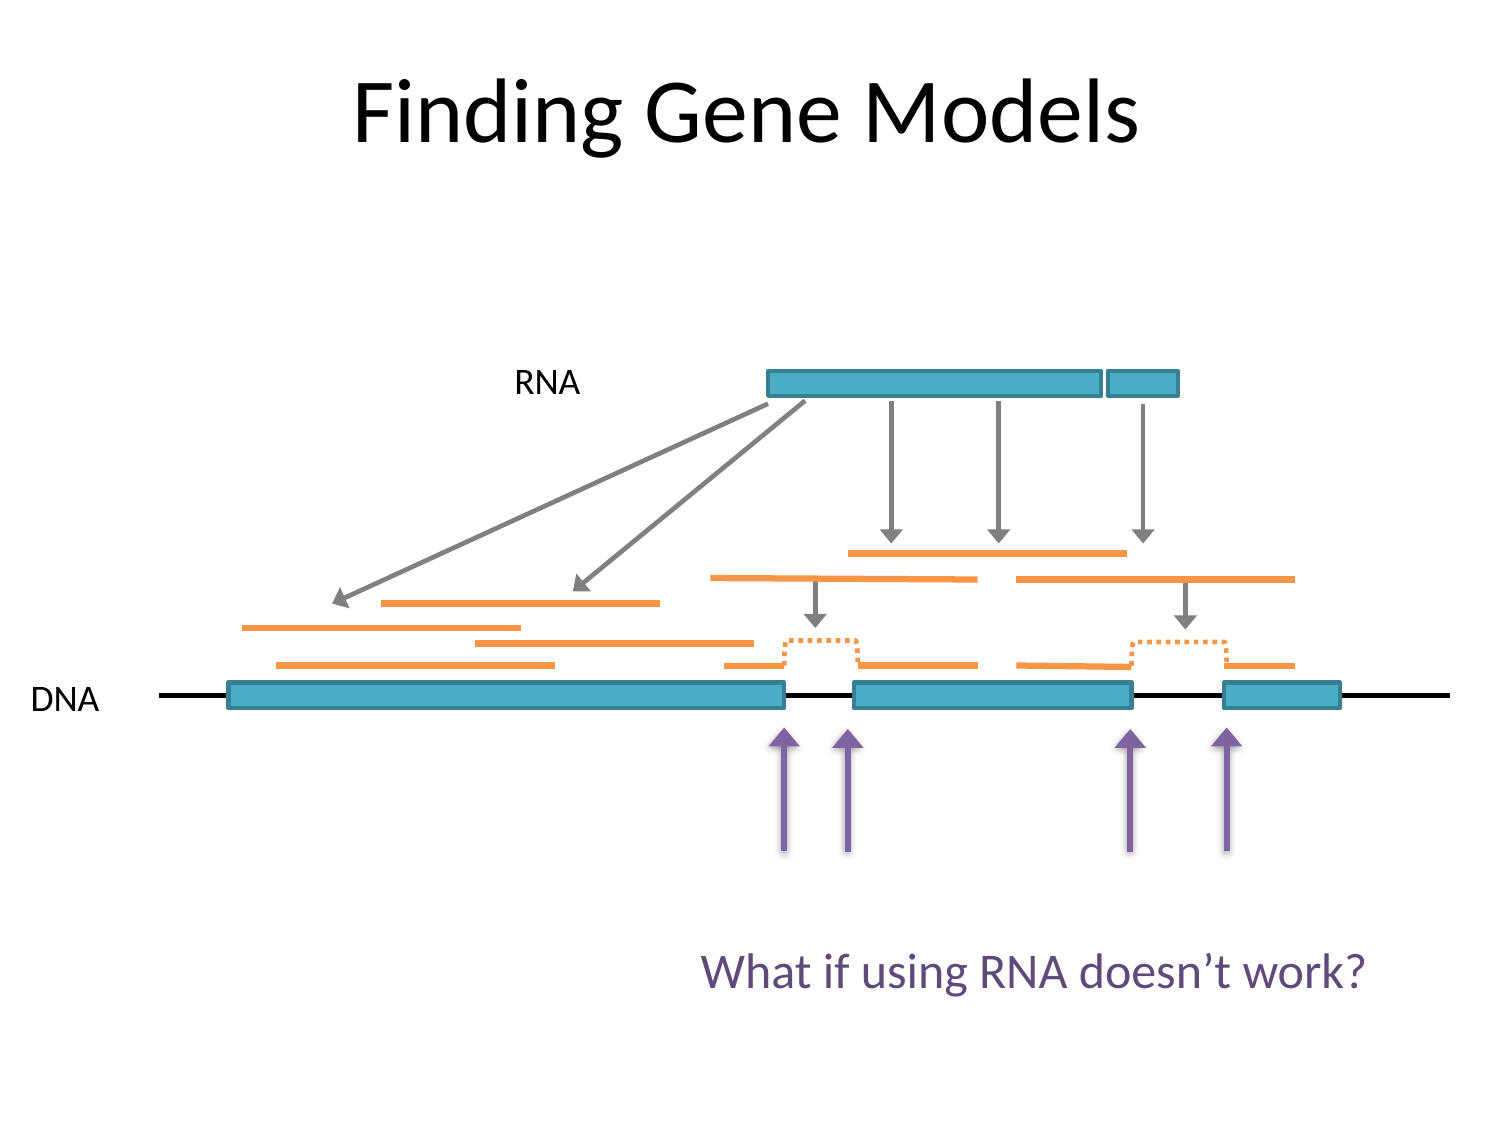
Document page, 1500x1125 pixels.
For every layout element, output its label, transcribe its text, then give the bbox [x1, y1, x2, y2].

text_box What if using RNA doesn’t work? [209, 931, 1383, 1006]
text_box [767, 370, 1178, 396]
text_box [783, 727, 1227, 853]
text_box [809, 586, 1296, 668]
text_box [241, 400, 806, 666]
text_box RNA [499, 349, 726, 399]
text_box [158, 682, 1451, 709]
text_box DNA [15, 666, 242, 727]
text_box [710, 400, 1296, 580]
title Finding Gene Models [71, 12, 1422, 200]
